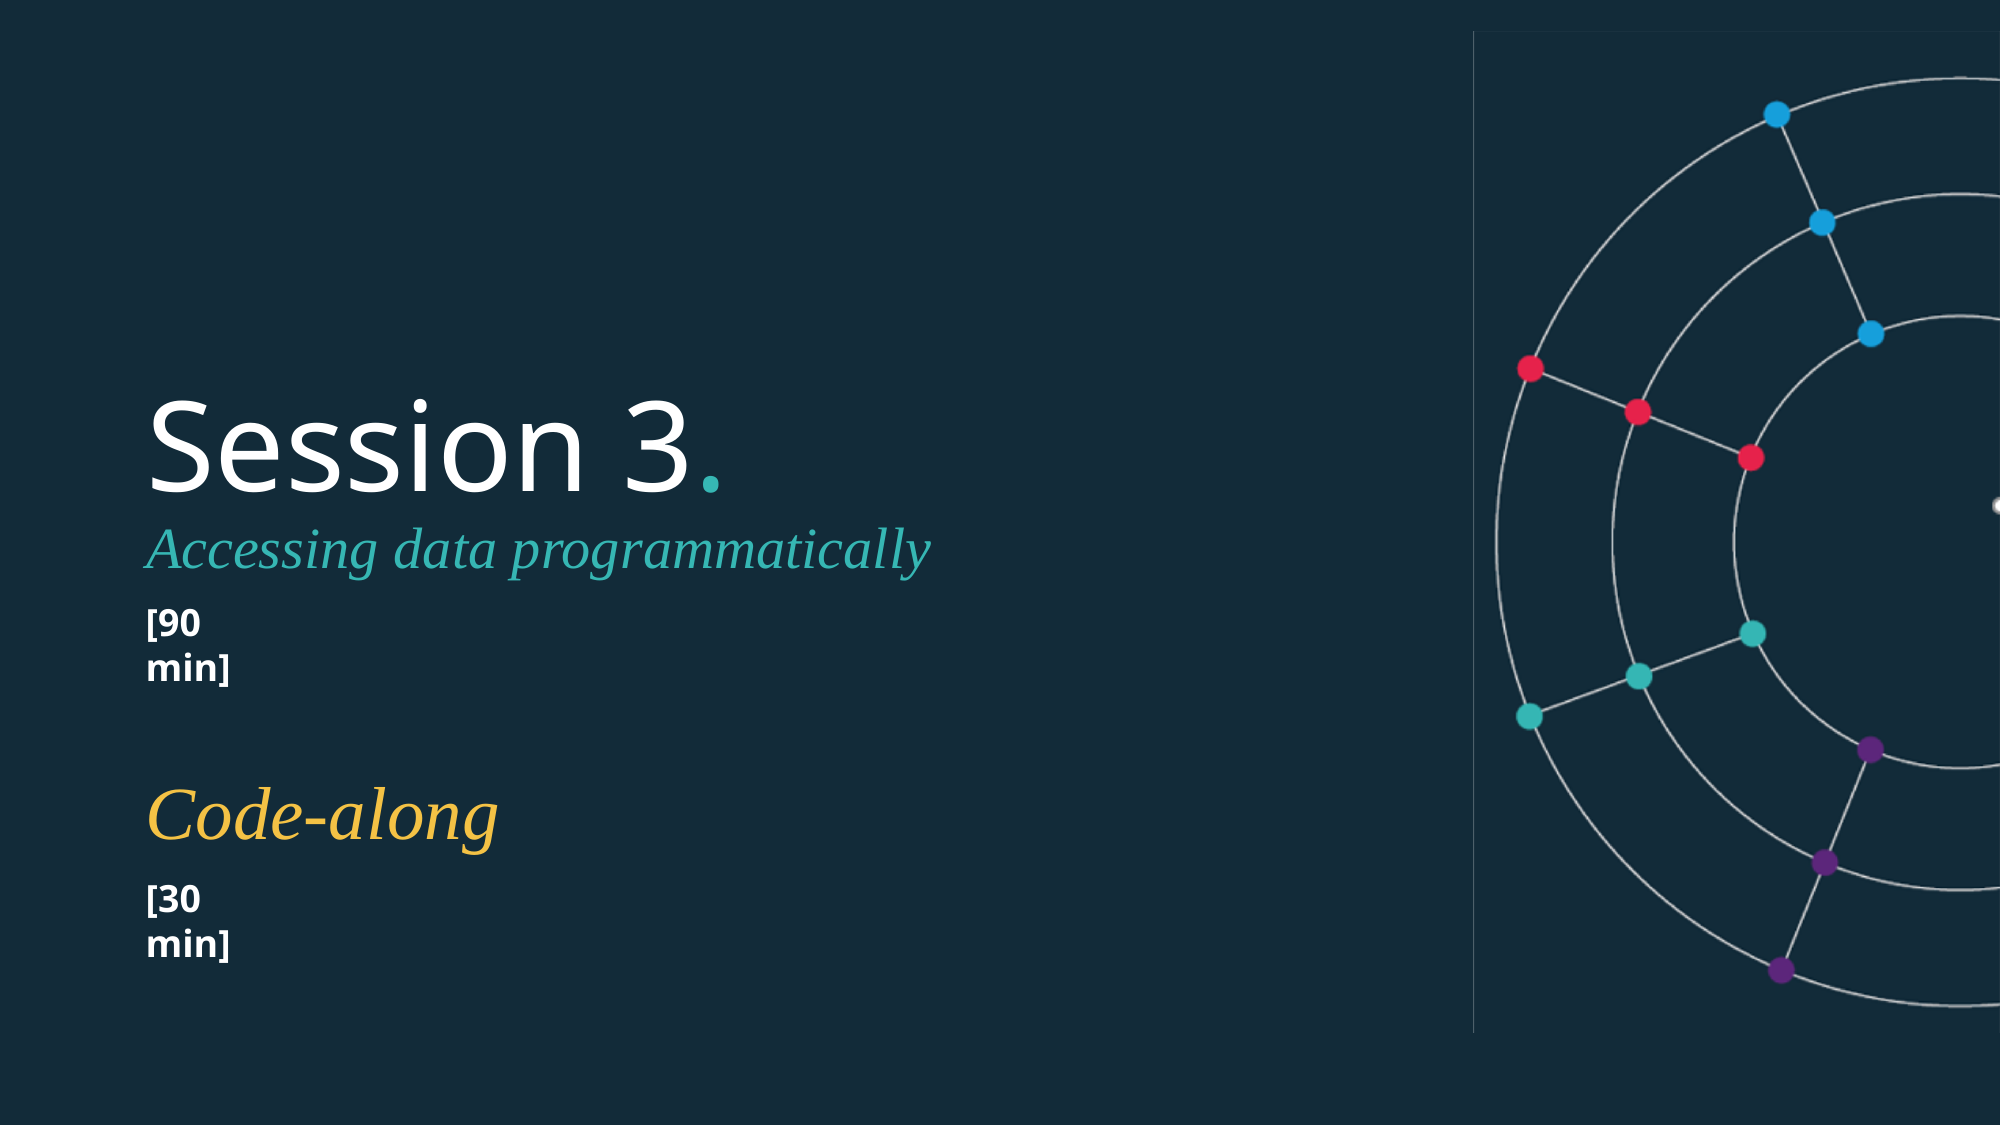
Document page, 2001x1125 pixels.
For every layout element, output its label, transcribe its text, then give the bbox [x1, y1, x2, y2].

picture [1473, 30, 2000, 1033]
text_box [30 min] [130, 867, 297, 973]
text_box Code-along [130, 559, 1473, 864]
title Session 3. Accessing data programmatically [130, 196, 1473, 559]
